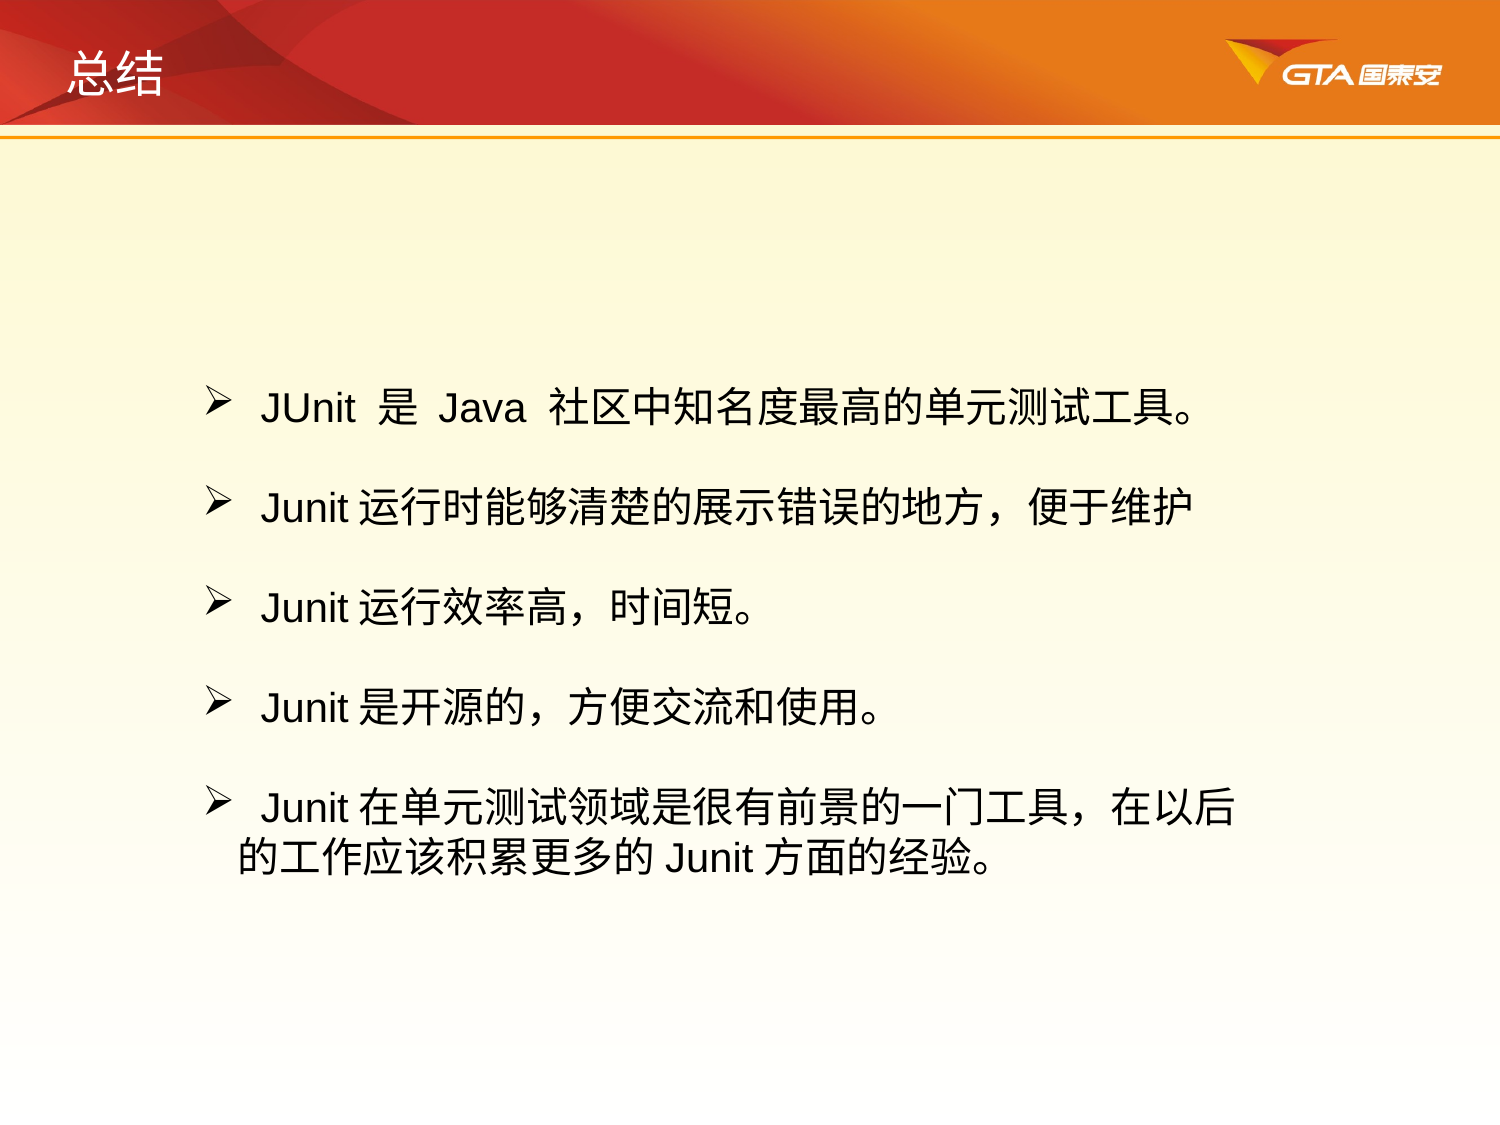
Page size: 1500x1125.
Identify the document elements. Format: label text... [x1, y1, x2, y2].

text_box 总结 [0, 35, 181, 110]
text_box JUnit 是 Java 社区中知名度最高的单元测试工具。 Junit运行时能够清楚的展示错误的地方，便于维护 Junit运行效率高，时间短。 Junit是开源的，方便交流和使用。 Junit在单元测试领域是很有前景的一门工具，在以后的工作应该积累更多的Junit方面的经验。 [187, 328, 1278, 888]
picture [0, 0, 1500, 125]
